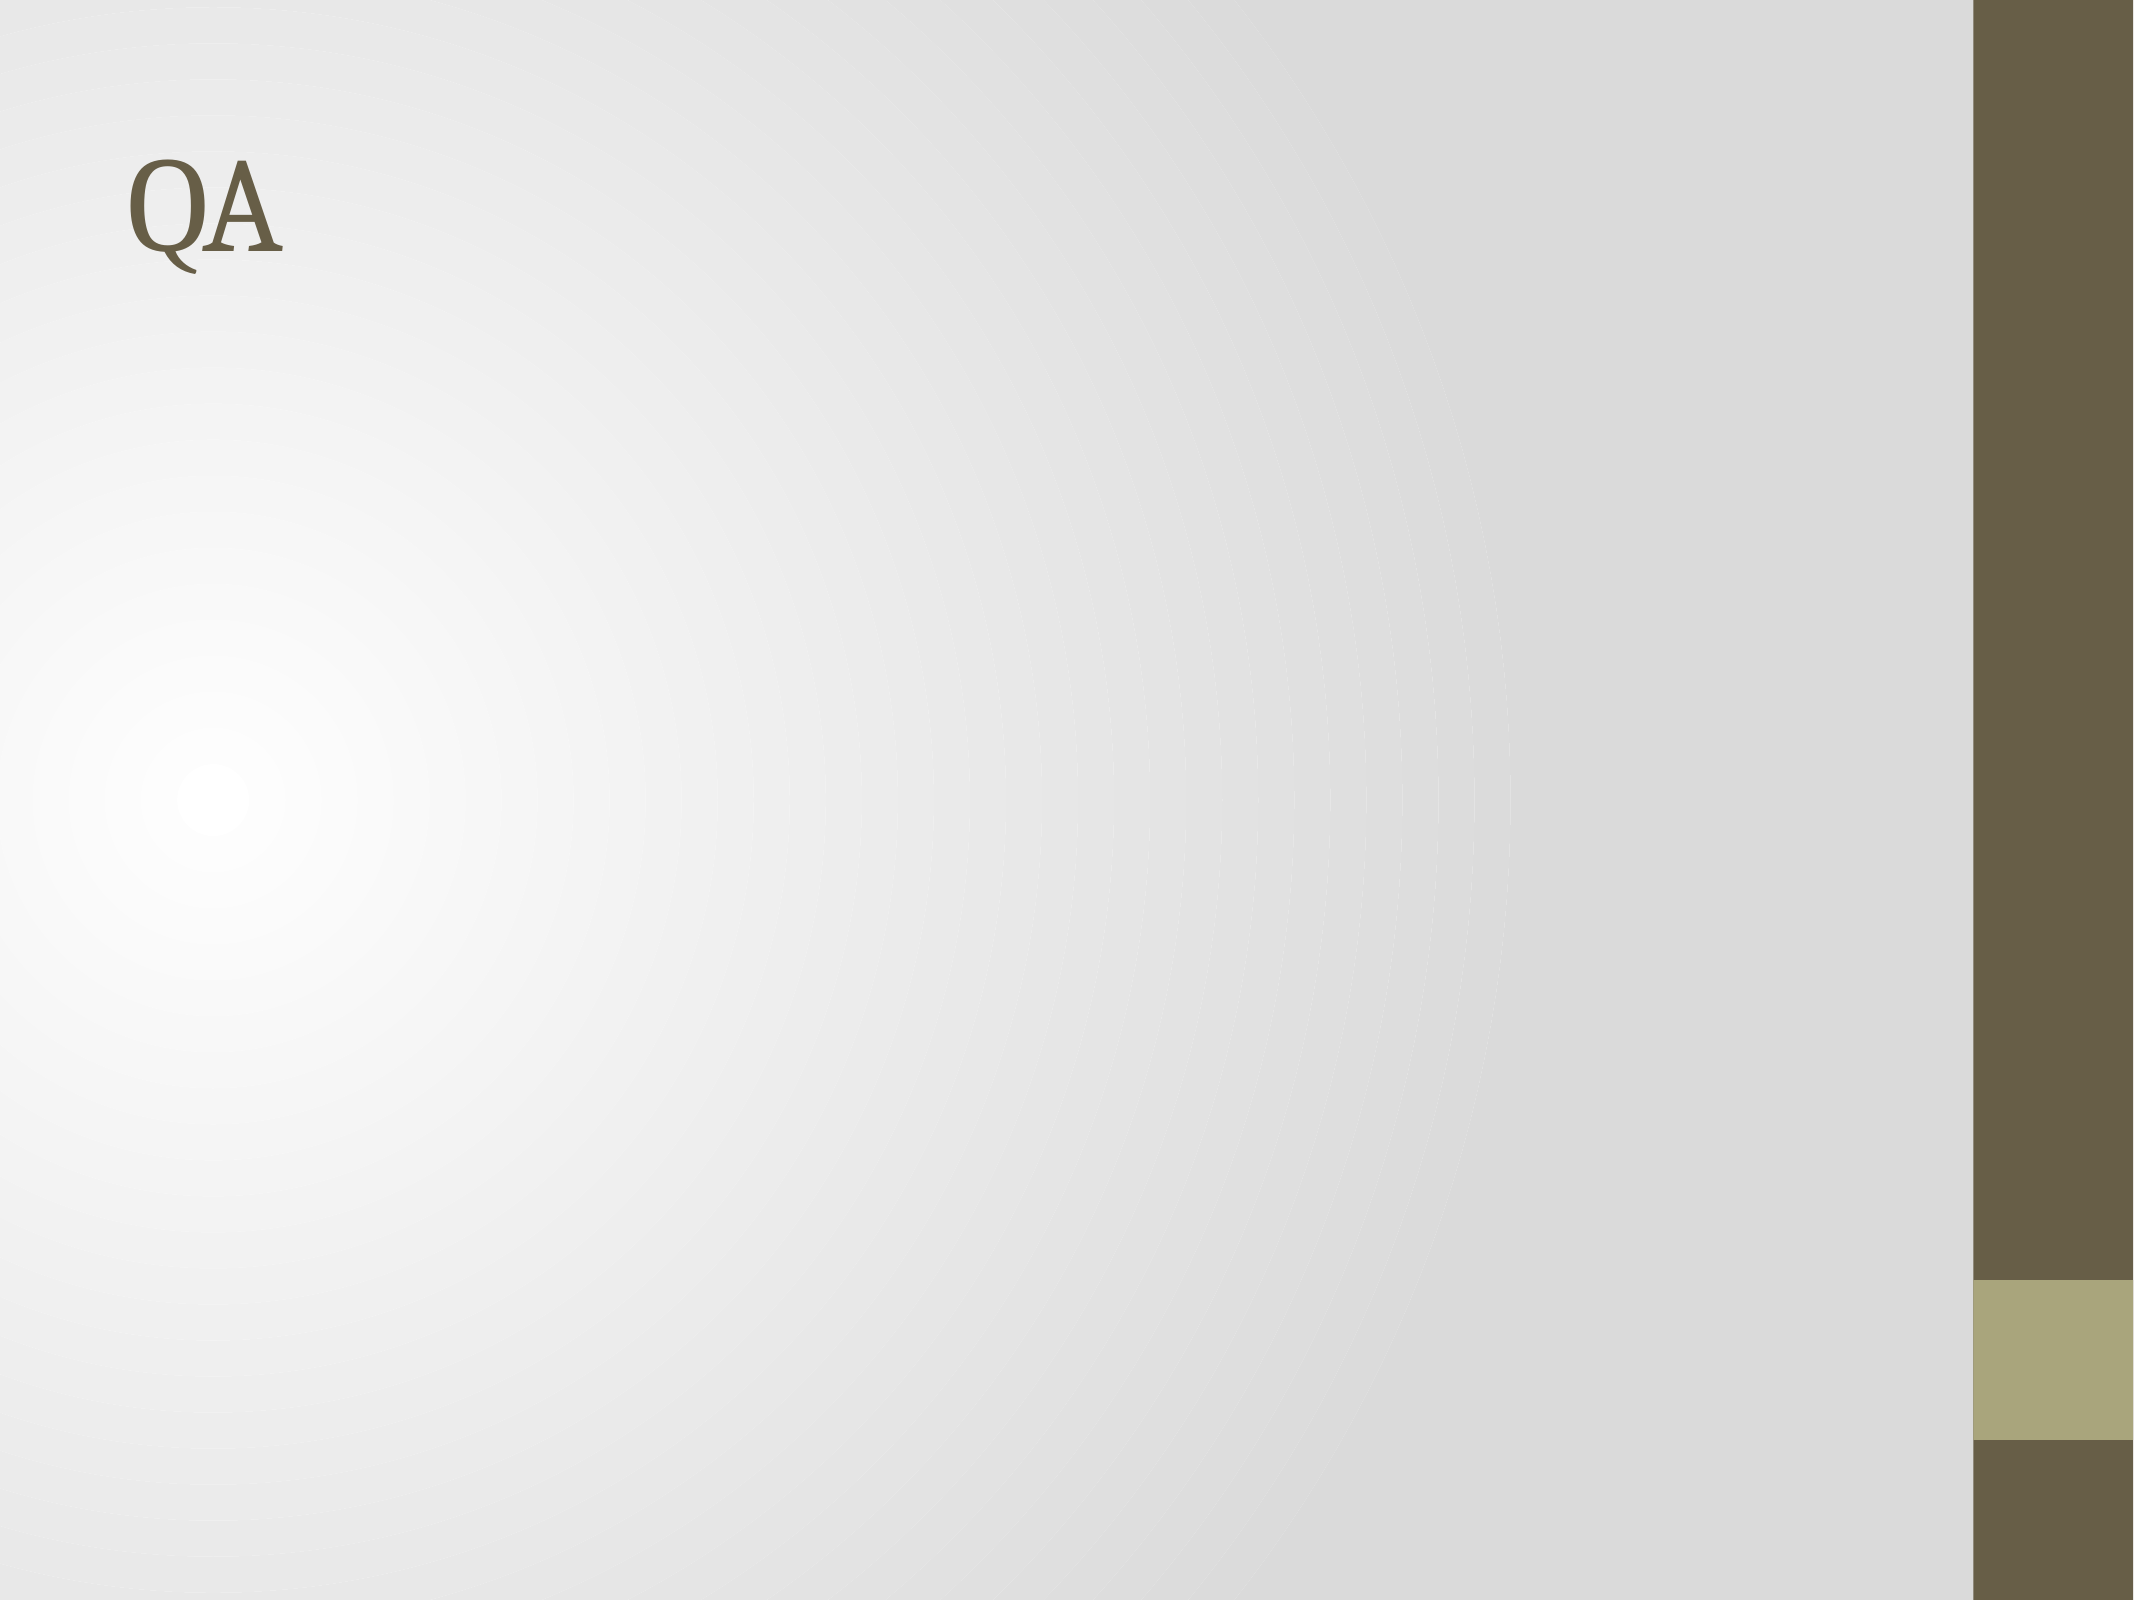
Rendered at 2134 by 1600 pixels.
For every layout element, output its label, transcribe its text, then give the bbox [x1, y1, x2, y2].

title QA [106, 64, 1885, 331]
